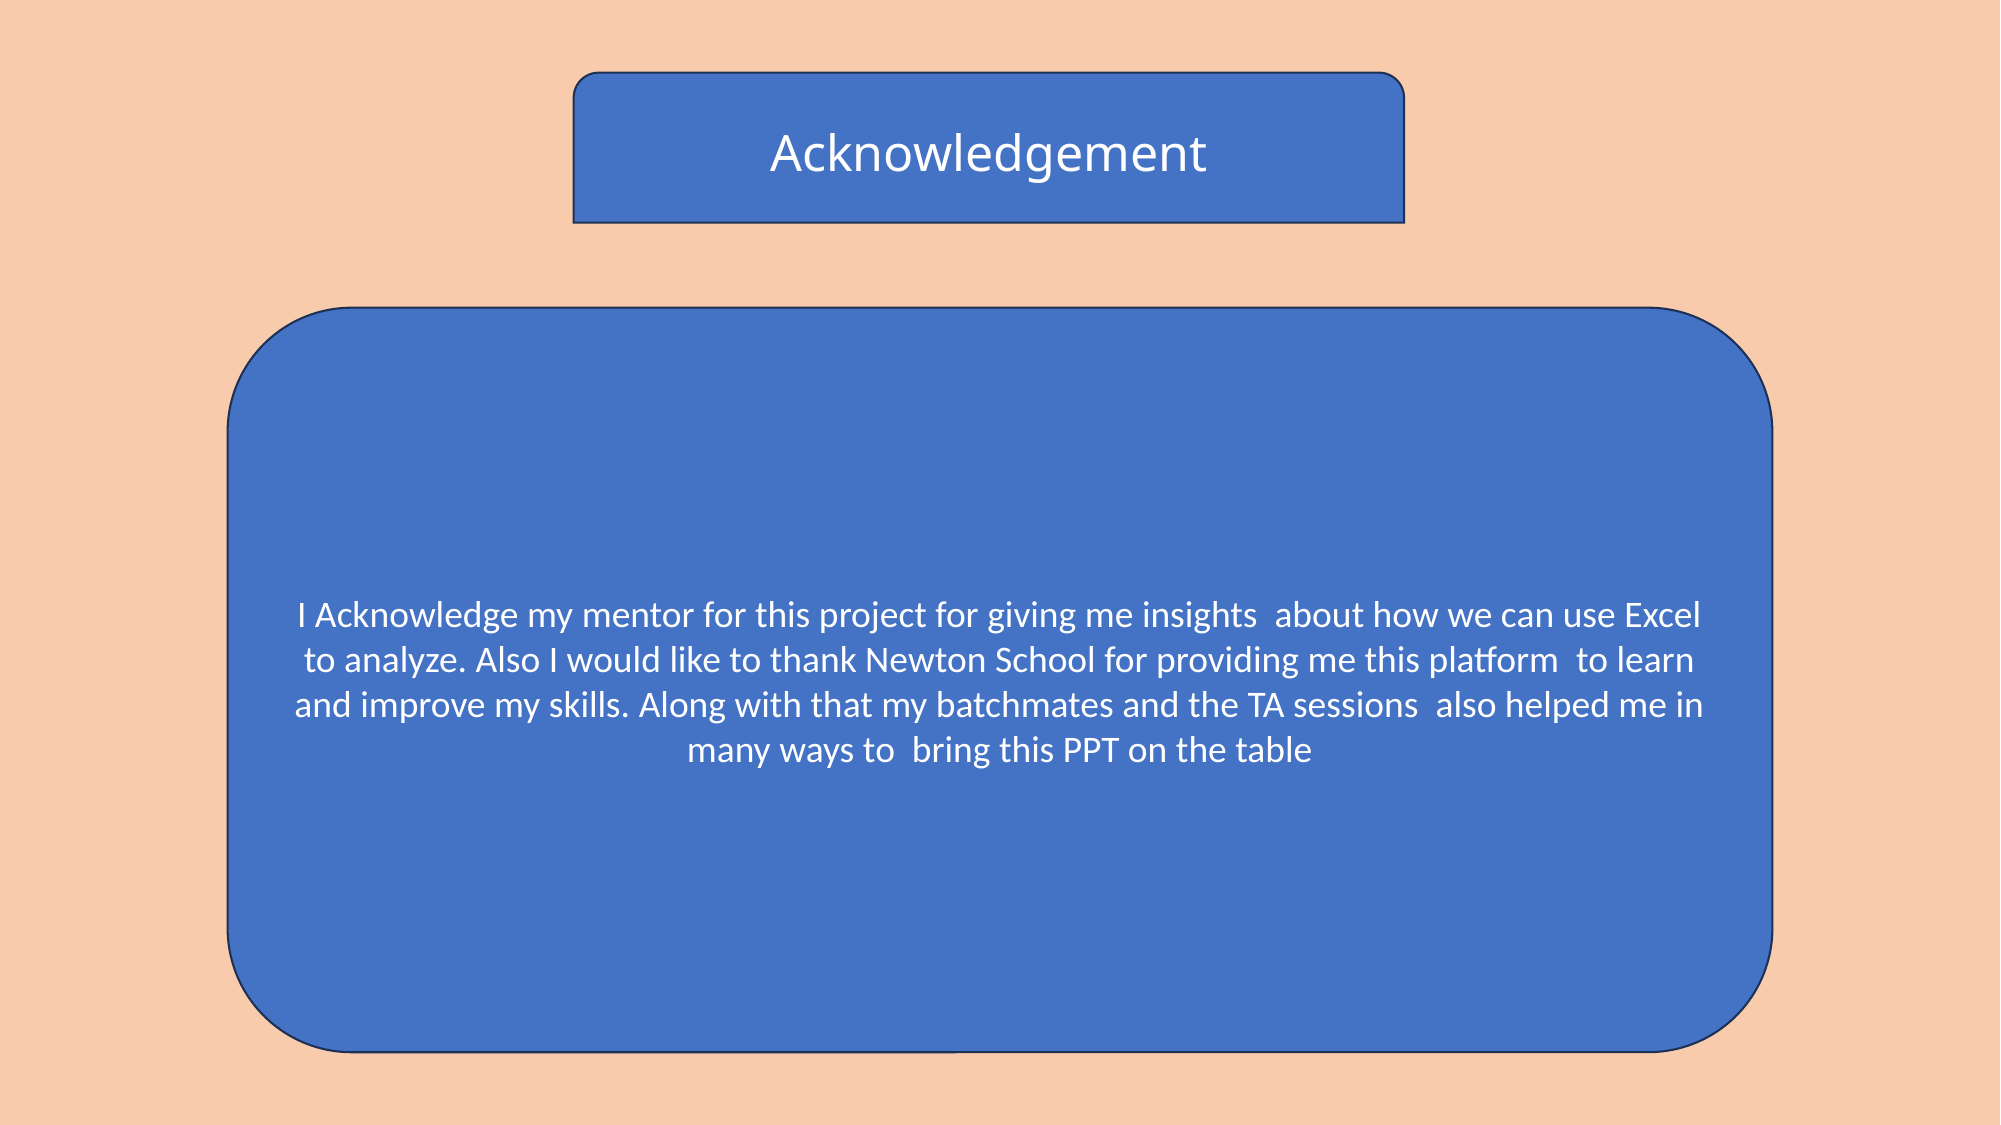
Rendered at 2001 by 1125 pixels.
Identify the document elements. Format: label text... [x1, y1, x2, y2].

text_box I Acknowledge my mentor for this project for giving me insights about how we can use Excel to analyze. Also I would like to thank Newton School for providing me this platform to learn and improve my skills. Along with that my batchmates and the TA sessions also helped me in many ways to bring this PPT on the table [226, 306, 1774, 1054]
text_box Acknowledgement [572, 71, 1406, 224]
